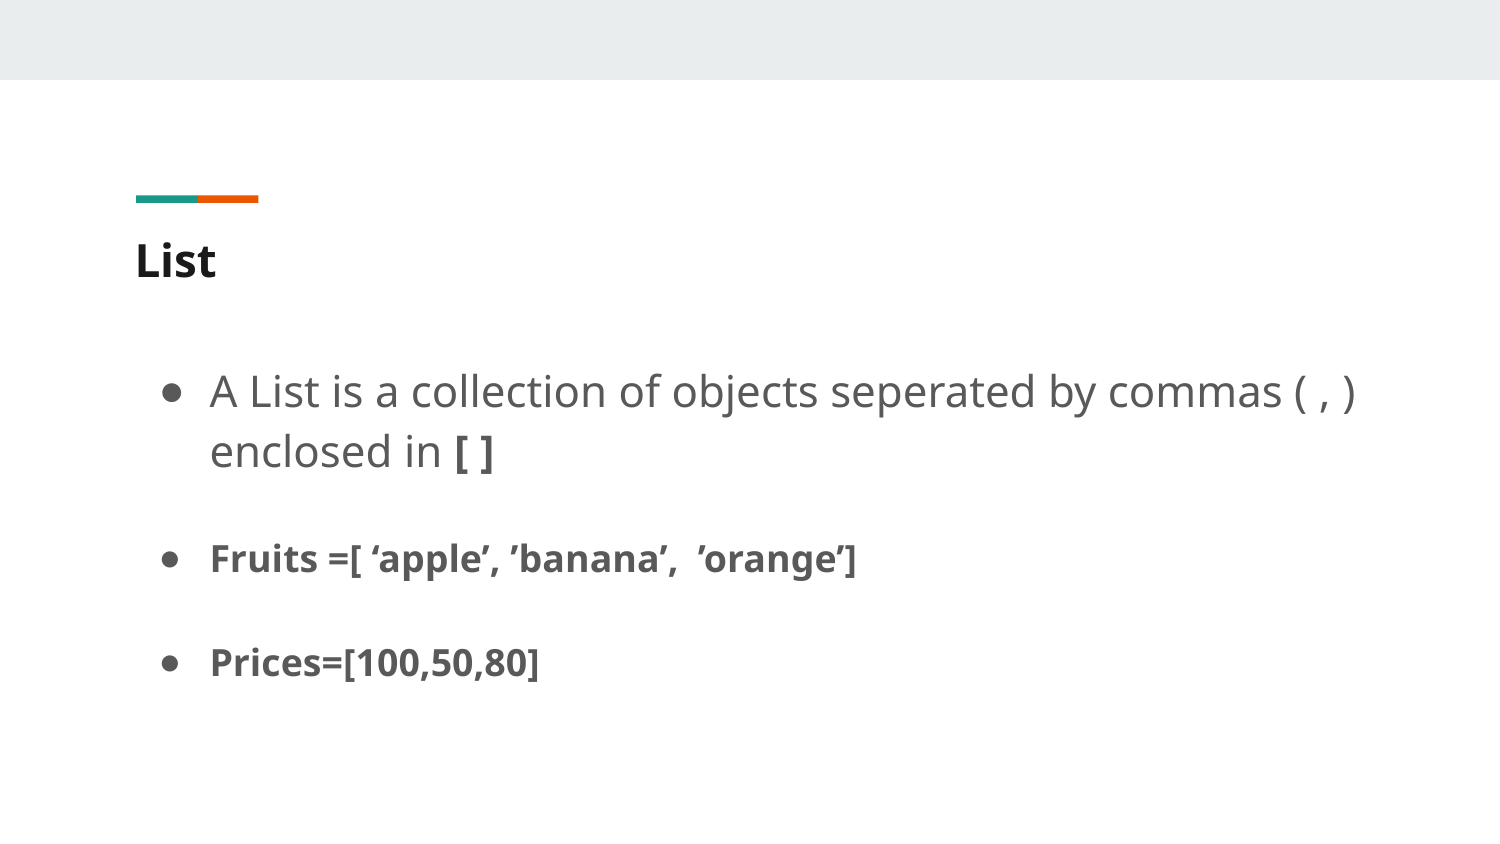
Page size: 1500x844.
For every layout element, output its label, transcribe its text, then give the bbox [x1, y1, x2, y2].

list A List is a collection of objects seperated by commas ( , ) enclosed in [ ] Fruits =[ ‘apple’, ’banana’, ’orange’] Prices=[100,50,80] [119, 340, 1382, 713]
title List [119, 215, 1382, 305]
